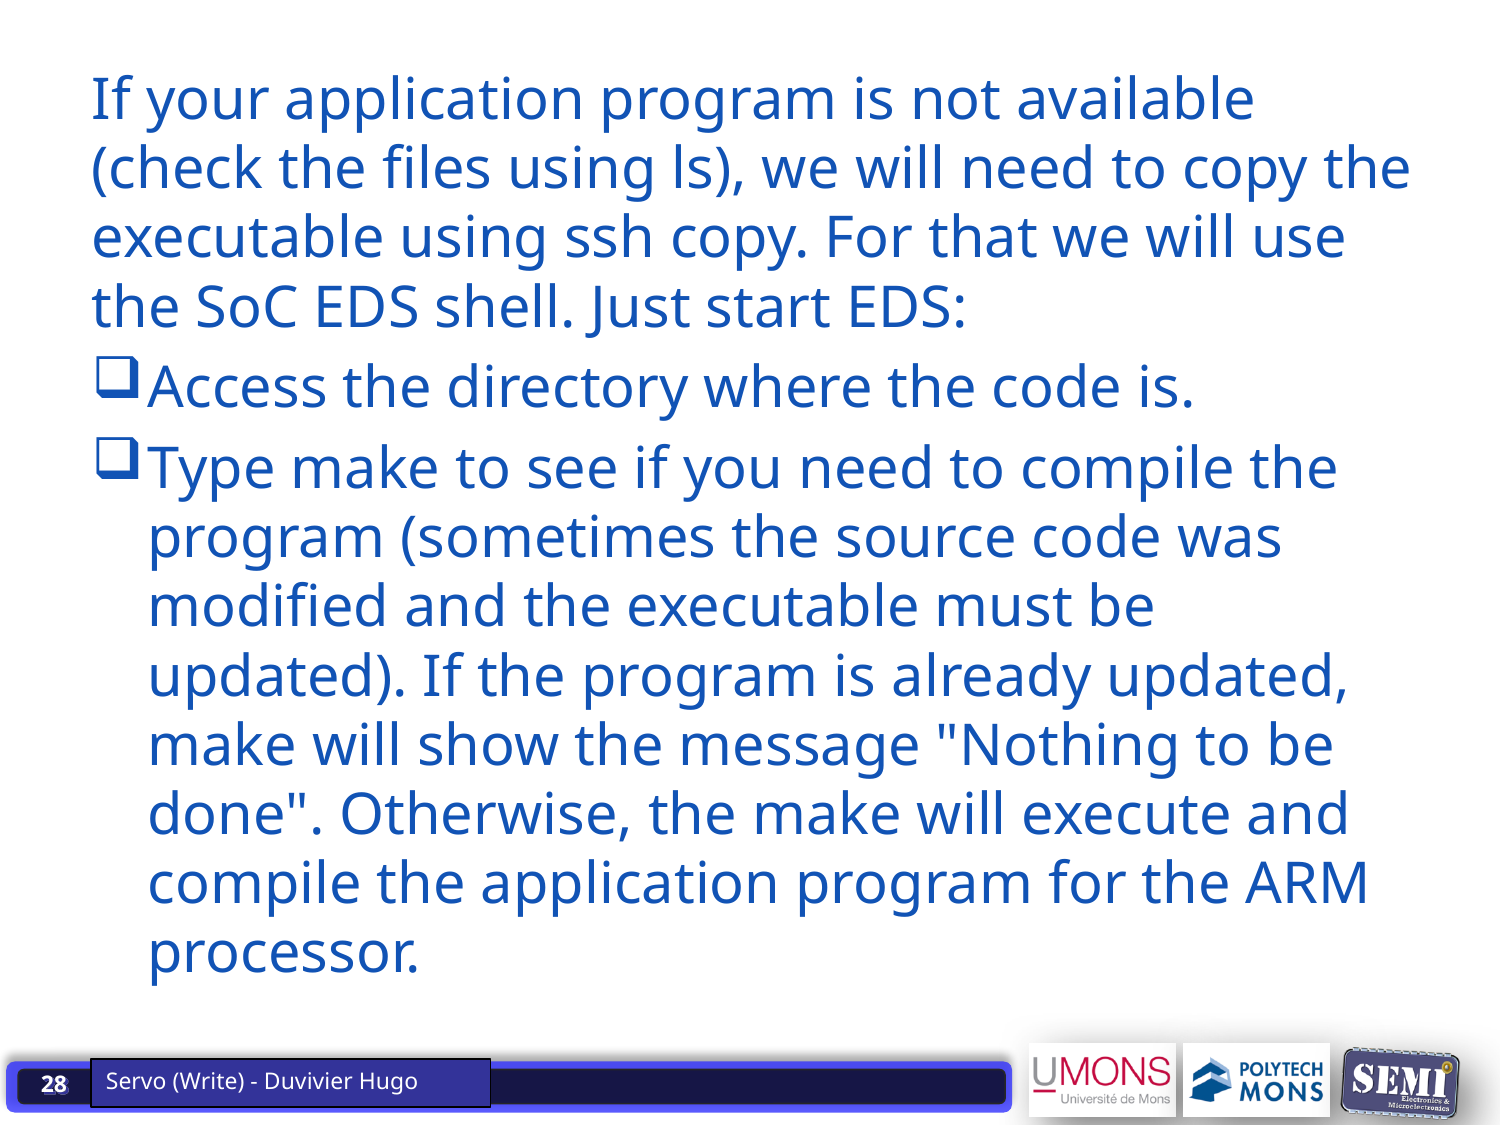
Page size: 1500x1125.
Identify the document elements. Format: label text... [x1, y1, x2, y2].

picture [1340, 1046, 1461, 1120]
picture [1029, 1043, 1176, 1117]
picture [1183, 1043, 1330, 1117]
list If your application program is not available (check the files using ls), we will need to copy the executable using ssh copy. For that we will use the SoC EDS shell. Just start EDS: Access the directory where the code is. Type make to see if you need to compile the program (sometimes the source code was modified and the executable must be updated). If the program is already updated, make will show the message "Nothing to be done". Otherwise, the make will execute and compile the application program for the ARM processor. [76, 54, 1436, 996]
text_box Servo (Write) - Duvivier Hugo [90, 1058, 491, 1108]
slide_number 28 [0, 1059, 111, 1111]
